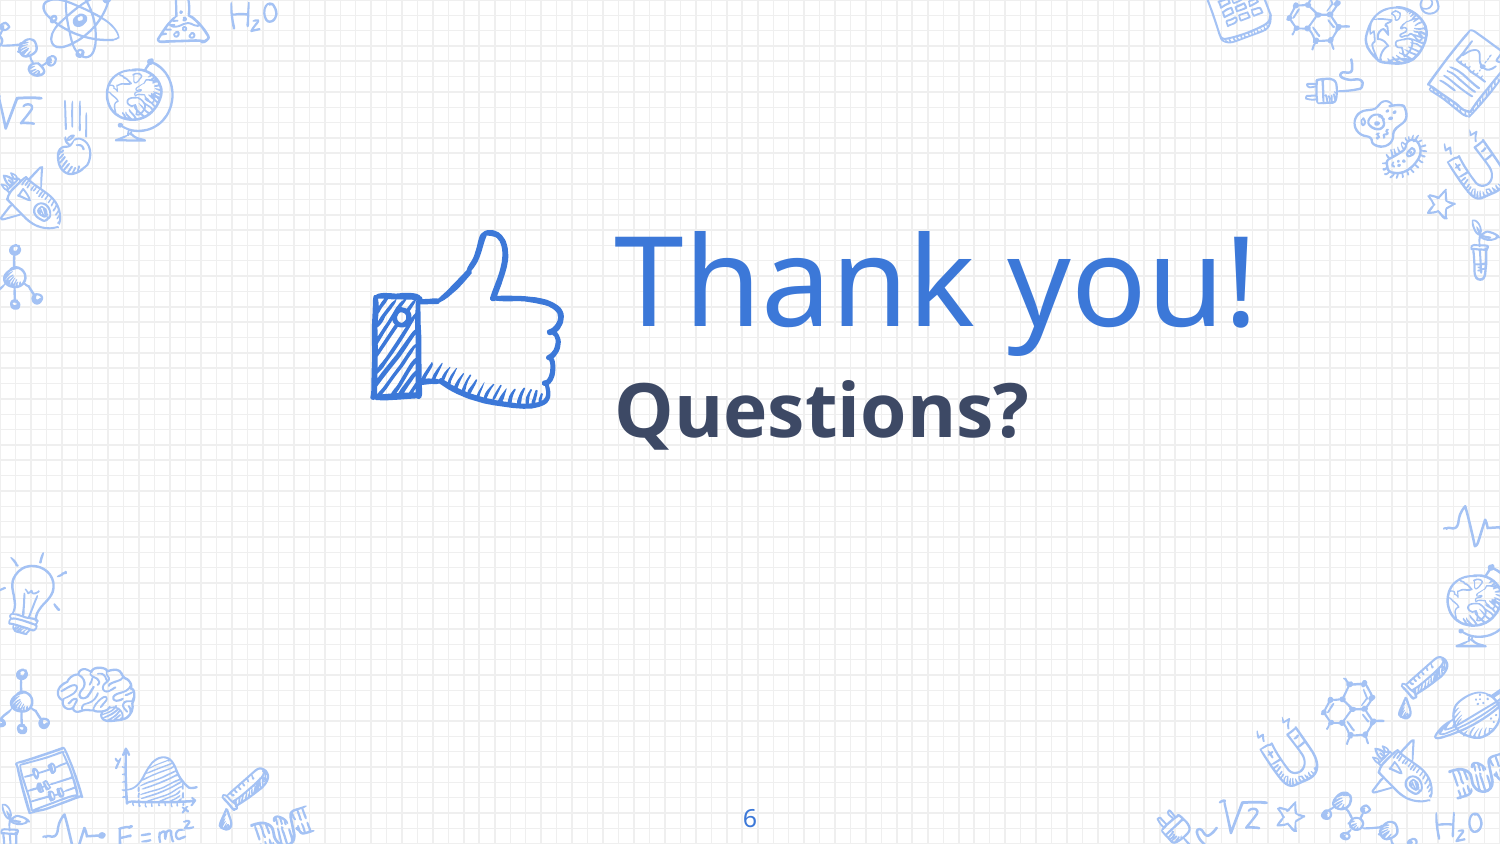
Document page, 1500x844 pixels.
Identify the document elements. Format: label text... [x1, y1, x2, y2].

title Thank you! [599, 176, 1396, 367]
slide_number ‹#› [705, 796, 795, 844]
text_box [370, 230, 564, 409]
list Questions? [599, 347, 1130, 527]
